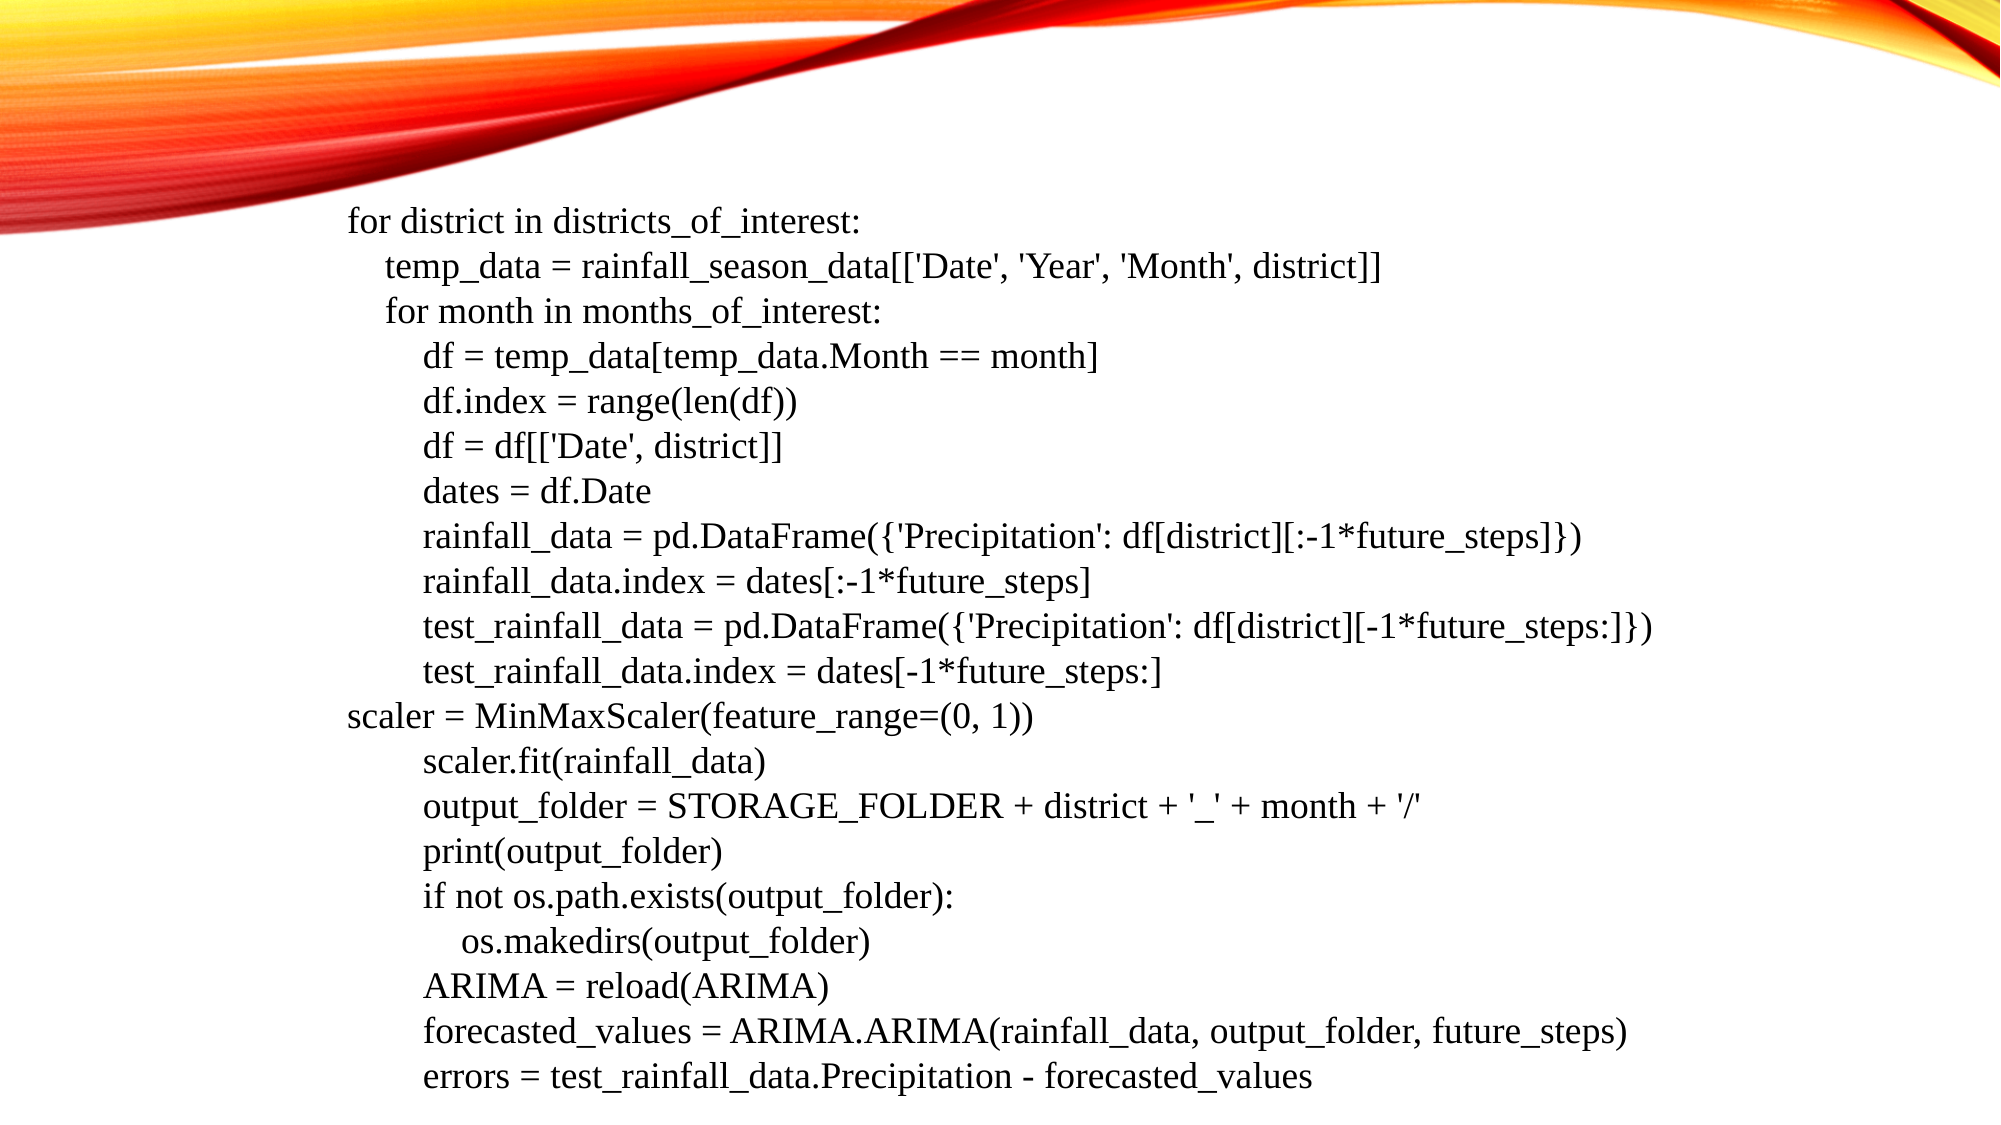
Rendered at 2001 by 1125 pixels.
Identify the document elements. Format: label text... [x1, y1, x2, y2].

picture [0, 0, 2000, 237]
text_box for district in districts_of_interest: temp_data = rainfall_season_data[['Date', 'Year', 'Month', district]] for month in months_of_interest: df = temp_data[temp_data.Month == month] df.index = range(len(df)) df = df[['Date', district]] dates = df.Date rainfall_data = pd.DataFrame({'Precipitation': df[district][:-1*future_steps]}) rainfall_data.index = dates[:-1*future_steps] test_rainfall_data = pd.DataFrame({'Precipitation': df[district][-1*future_steps:]}) test_rainfall_data.index = dates[-1*future_steps:] scaler = MinMaxScaler(feature_range=(0, 1)) scaler.fit(rainfall_data) output_folder = STORAGE_FOLDER + district + '_' + month + '/' print(output_folder) if not os.path.exists(output_folder): os.makedirs(output_folder) ARIMA = reload(ARIMA) forecasted_values = ARIMA.ARIMA(rainfall_data, output_folder, future_steps) errors = test_rainfall_data.Precipitation - forecasted_values [332, 188, 2000, 1125]
